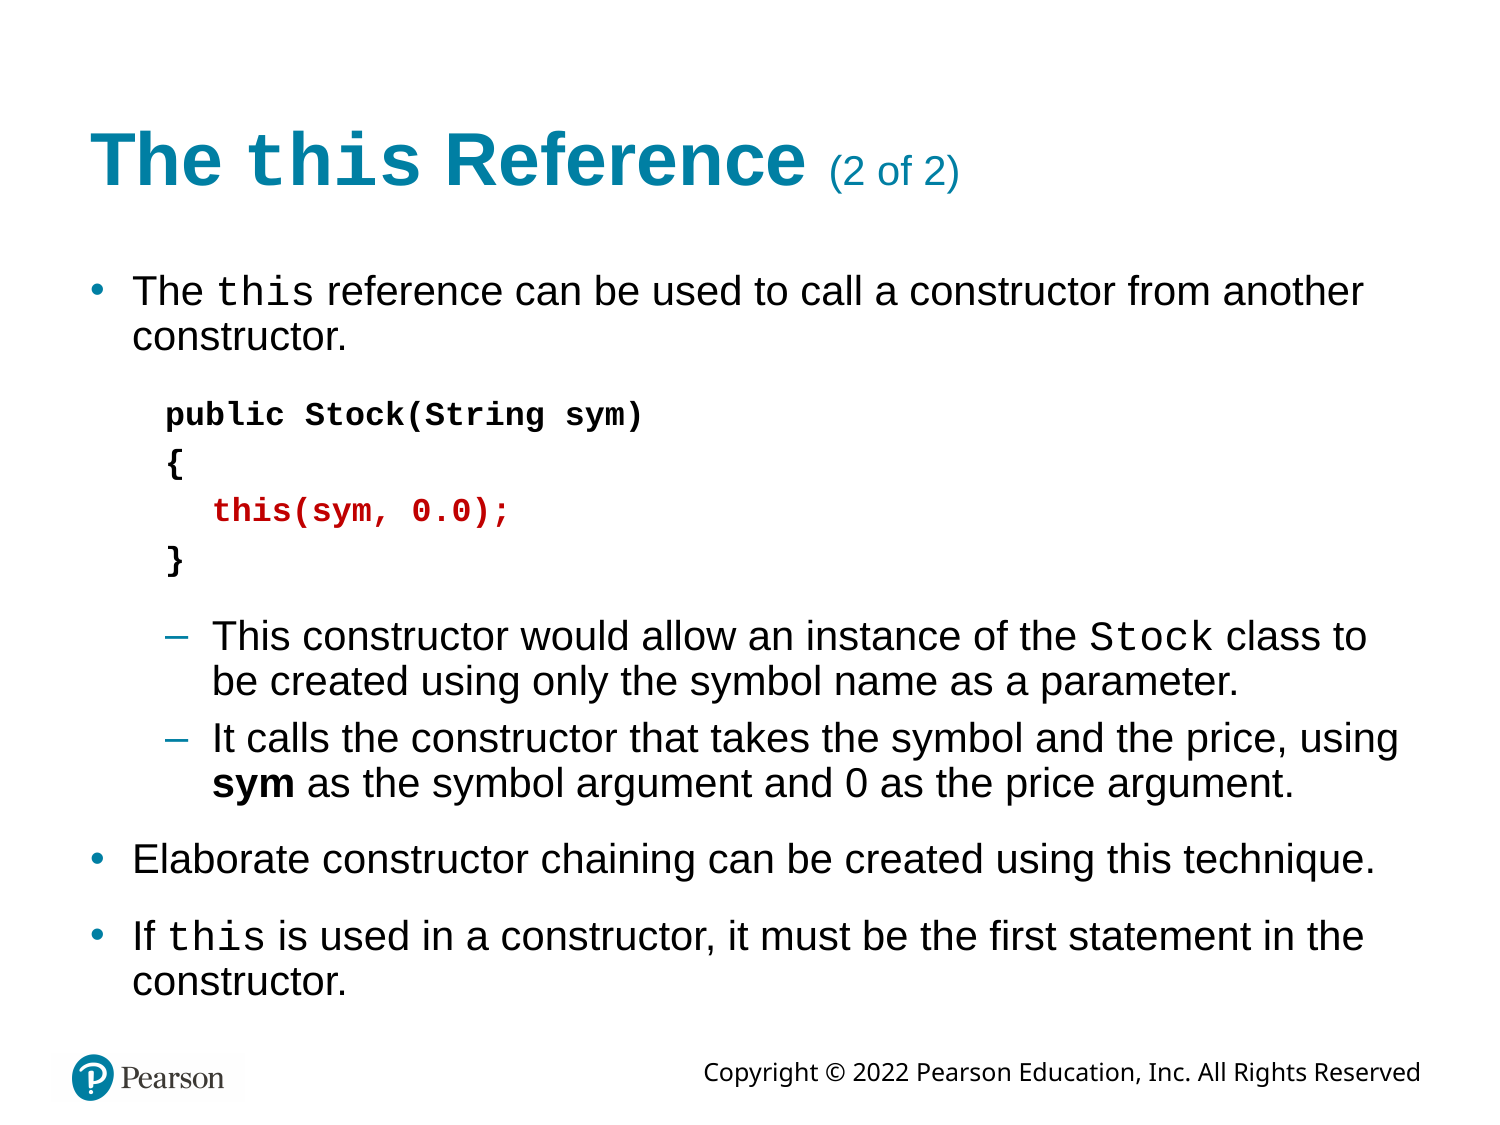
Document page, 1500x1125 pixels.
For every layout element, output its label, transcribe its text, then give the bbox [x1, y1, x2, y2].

list This constructor would allow an instance of the Stock class to be created using only the symbol name as a parameter. It calls the constructor that takes the symbol and the price, using sym as the symbol argument and 0 as the price argument. Elaborate constructor chaining can be created using this technique. If this is used in a constructor, it must be the first statement in the constructor. [75, 599, 1425, 1021]
list public Stock(String sym) { this(sym, 0.0); } [75, 381, 1230, 589]
title The this Reference (2 of 2) [75, 35, 1425, 216]
list The this reference can be used to call a constructor from another constructor. [75, 254, 1425, 371]
picture [51, 1053, 245, 1102]
